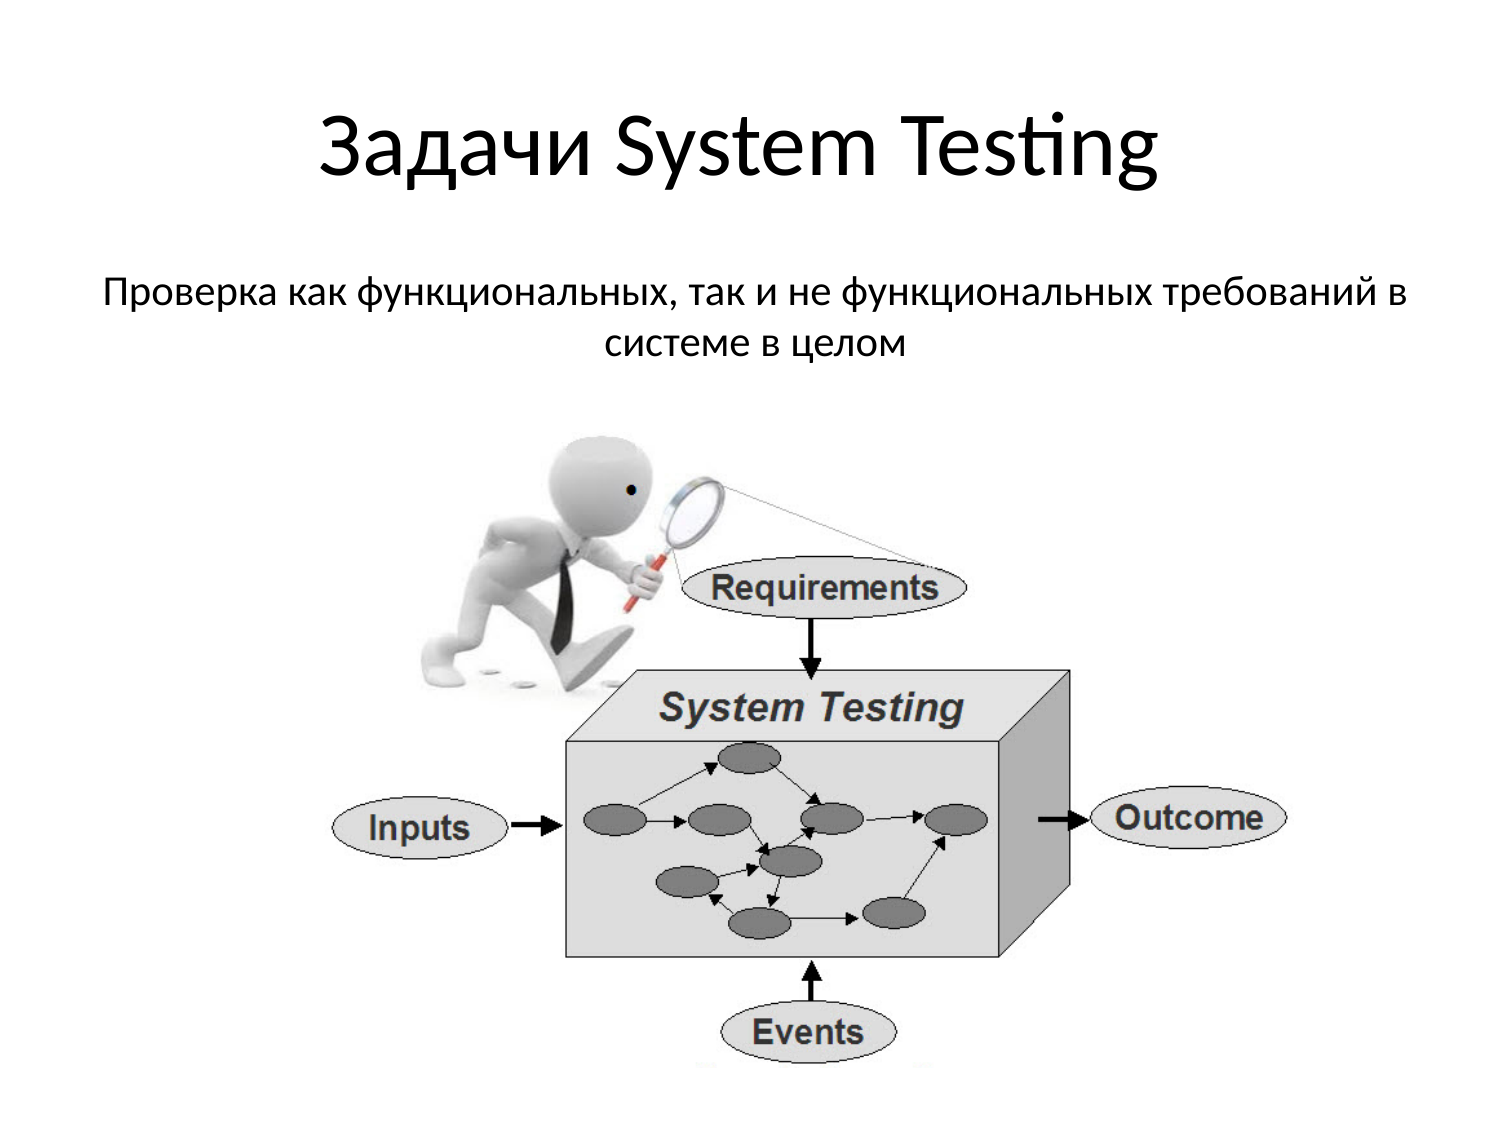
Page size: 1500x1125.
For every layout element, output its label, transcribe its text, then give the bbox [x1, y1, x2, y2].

list Проверка как функциональных, так и не функциональных требований в системе в целом [76, 255, 1436, 374]
picture [324, 432, 1295, 1068]
title Задачи System Testing [75, 45, 1425, 233]
